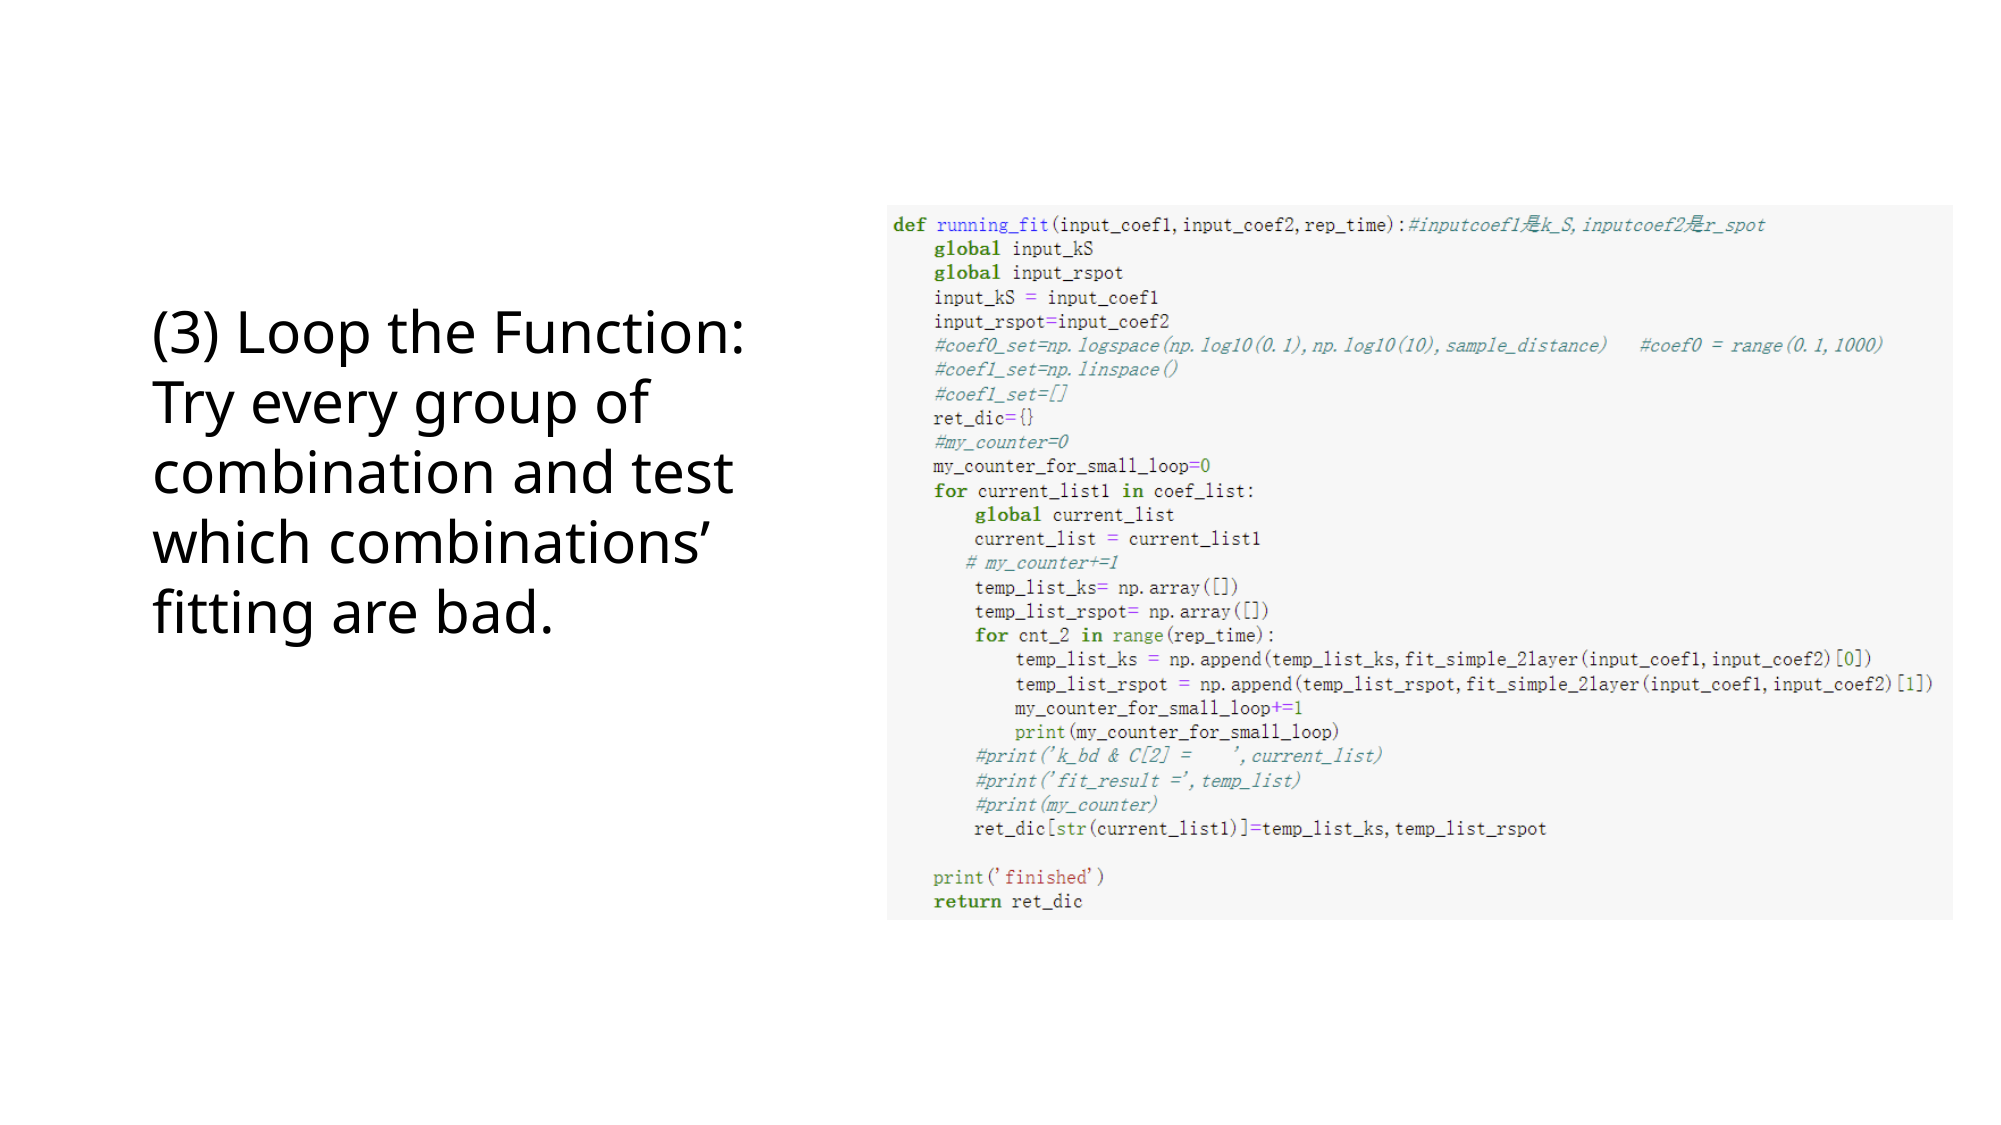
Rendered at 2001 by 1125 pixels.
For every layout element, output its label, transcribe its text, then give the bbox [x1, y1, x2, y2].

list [887, 205, 1953, 920]
text_box (3) Loop the Function: Try every group of combination and test which combinations’ fitting are bad. [137, 288, 828, 1125]
